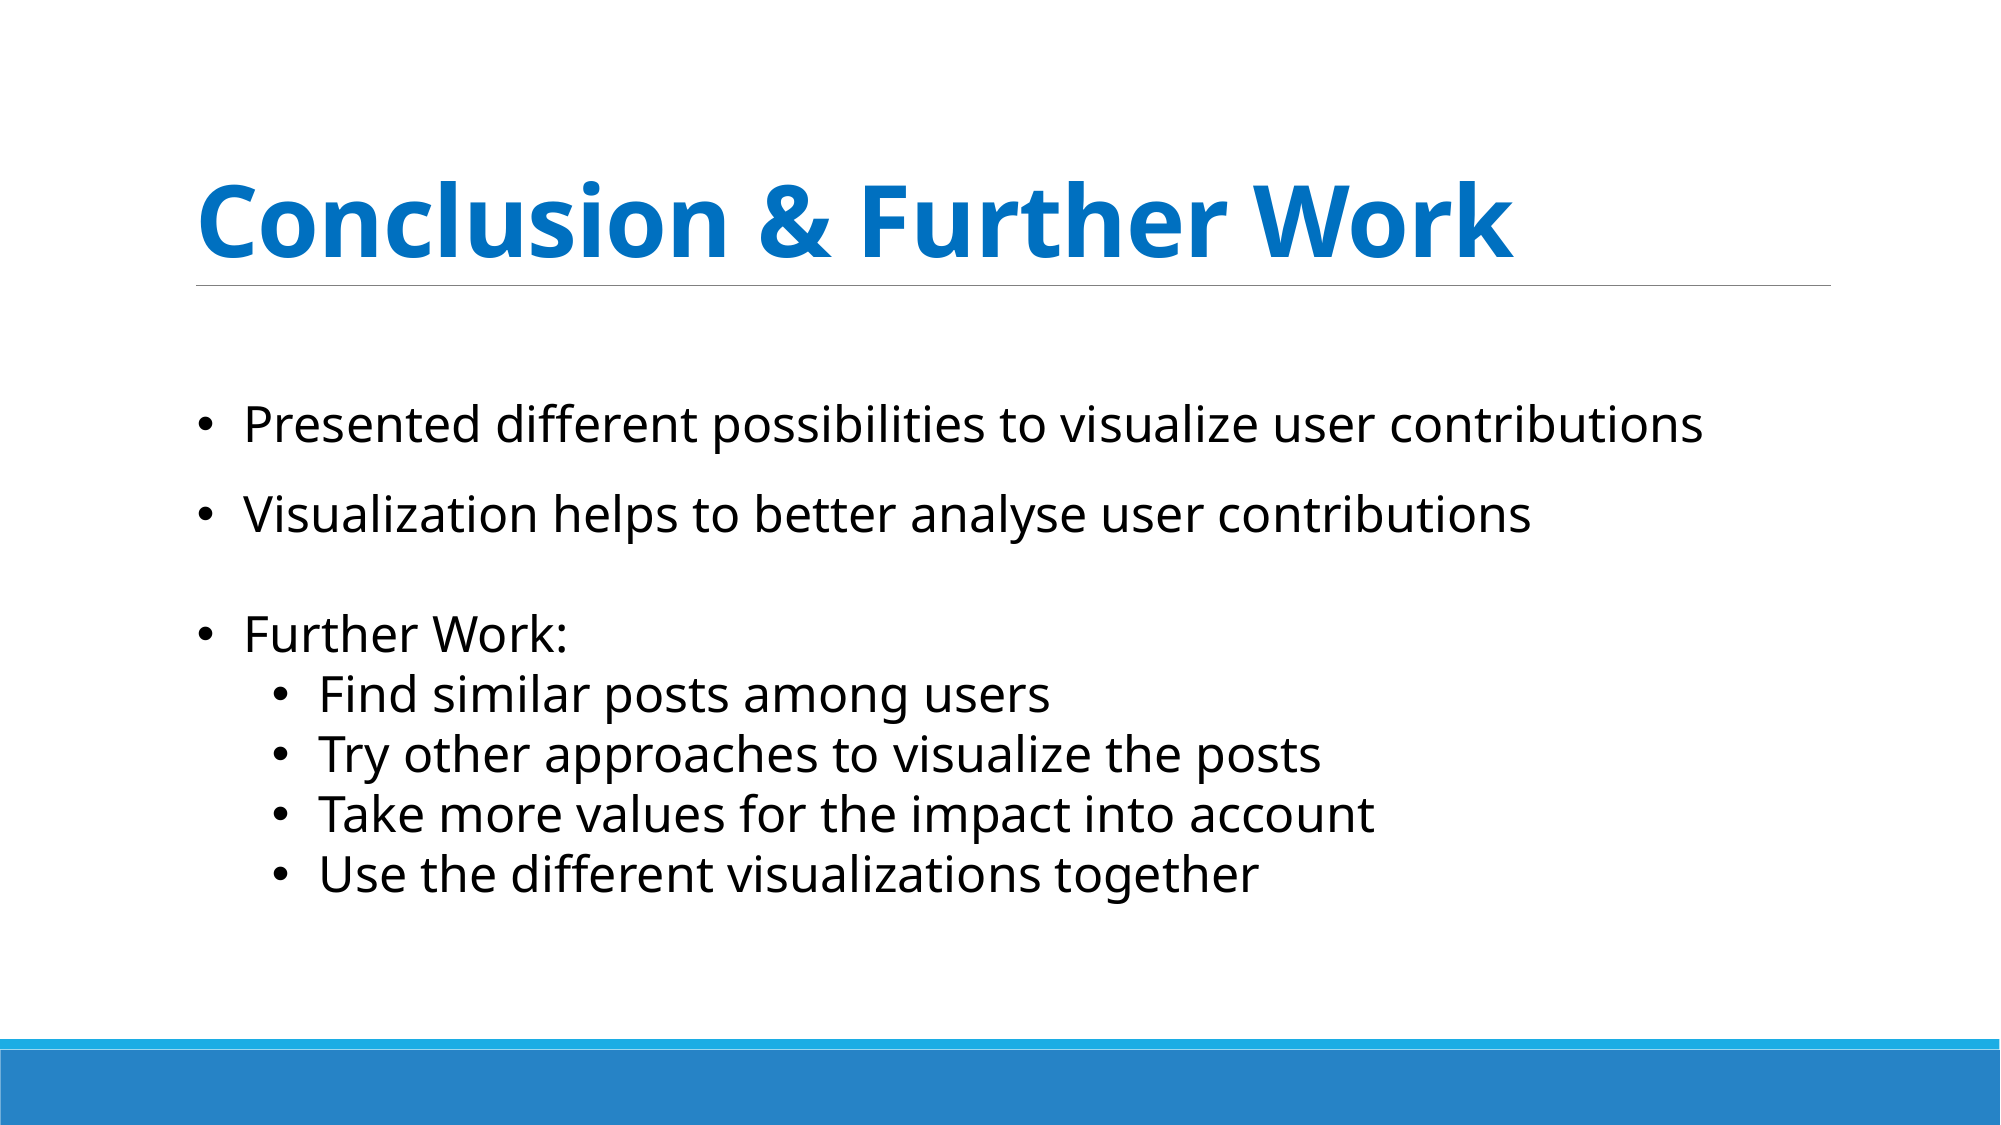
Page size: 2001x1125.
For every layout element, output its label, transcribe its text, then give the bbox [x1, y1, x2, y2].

text_box Presented different possibilities to visualize user contributions Visualization helps to better analyse user contributions Further Work: Find similar posts among users Try other approaches to visualize the posts Take more values for the impact into account Use the different visualizations together [182, 355, 1734, 956]
title Conclusion & Further Work [180, 47, 1830, 285]
